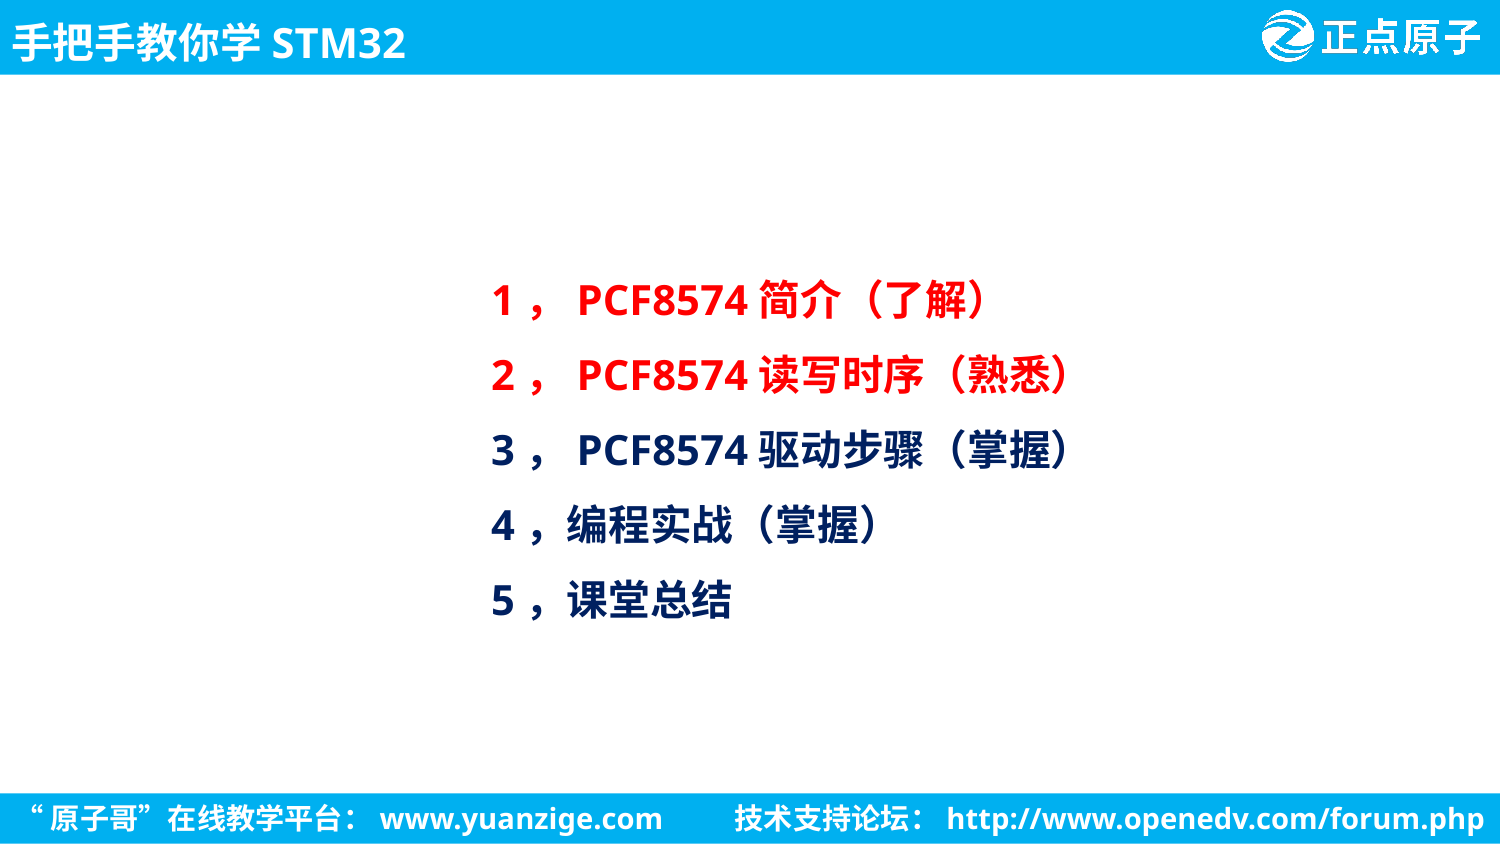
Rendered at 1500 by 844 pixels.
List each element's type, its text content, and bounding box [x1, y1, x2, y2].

text_box 技术支持论坛：http://www.openedv.com/forum.php [560, 793, 1500, 843]
picture [1263, 27, 1301, 61]
text_box 1，PCF8574简介（了解） 2，PCF8574读写时序（熟悉） 3，PCF8574驱动步骤（掌握） 4，编程实战（掌握） 5，课堂总结 [483, 244, 1240, 628]
picture [1368, 19, 1396, 42]
picture [1446, 21, 1479, 54]
text_box [0, 0, 1500, 76]
picture [1323, 21, 1357, 53]
picture [1405, 21, 1438, 54]
picture [1391, 46, 1397, 53]
text_box “原子哥”在线教学平台：www.yuanzige.com [0, 793, 560, 843]
picture [1273, 11, 1314, 45]
picture [1431, 45, 1438, 51]
picture [1276, 45, 1301, 53]
text_box 手把手教你学STM32 [0, 0, 967, 75]
picture [1412, 45, 1418, 52]
